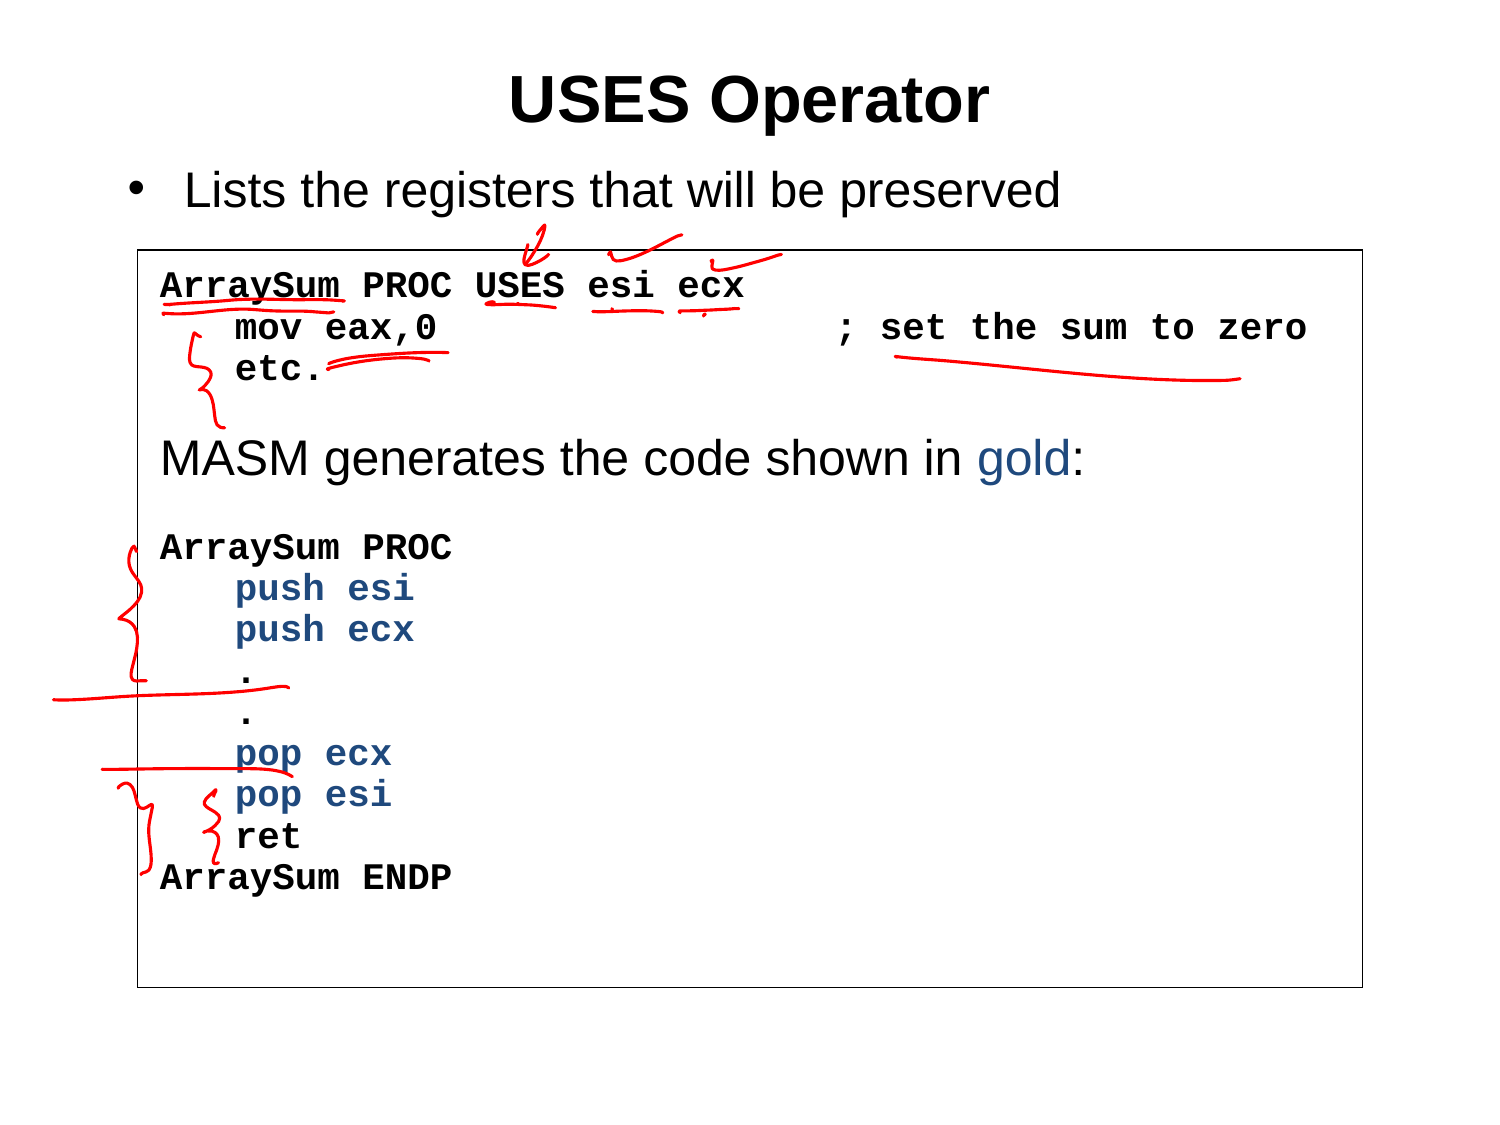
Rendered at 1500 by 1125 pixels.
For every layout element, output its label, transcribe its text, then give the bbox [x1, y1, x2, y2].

title USES Operator [75, 24, 1425, 168]
list Lists the registers that will be preserved [112, 149, 1388, 250]
text_box ArraySum PROC USES esi ecx mov eax,0 ; set the sum to zero etc. MASM generates the code shown in gold: ArraySum PROC push esi push ecx . . pop ecx pop esi ret ArraySum ENDP [137, 249, 1363, 988]
